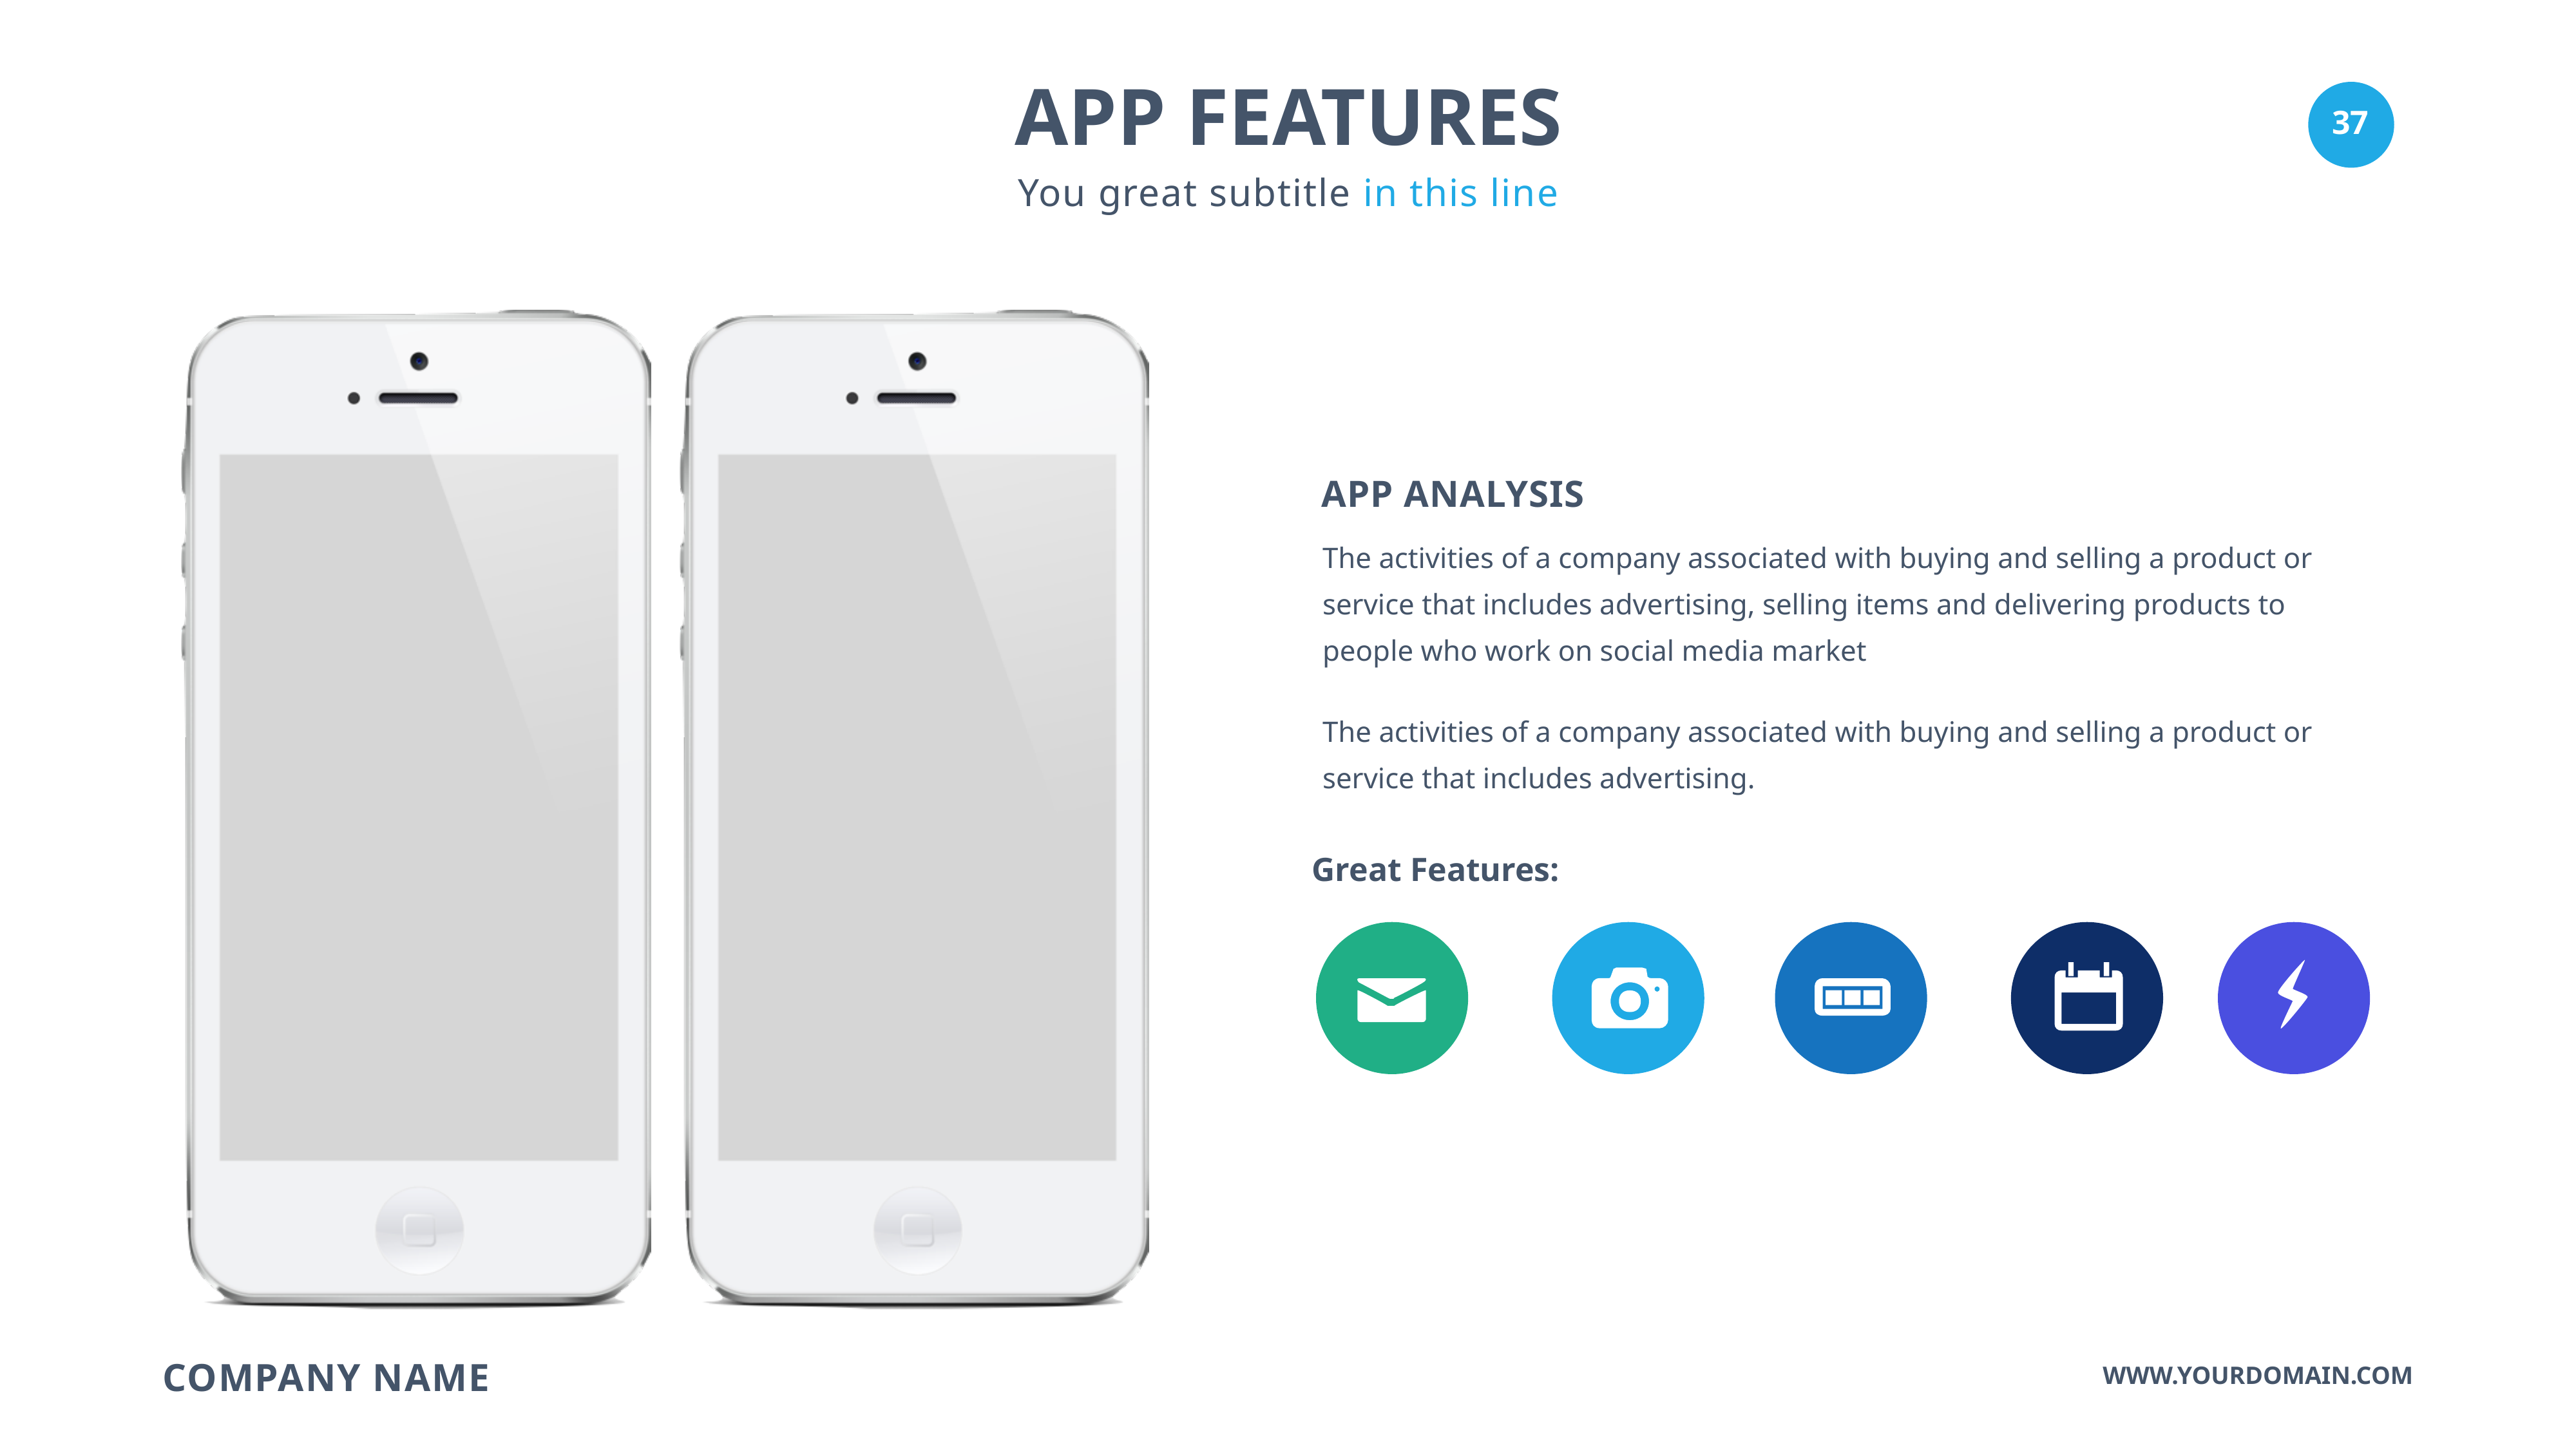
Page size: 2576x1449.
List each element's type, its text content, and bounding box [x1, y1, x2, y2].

text_box [2217, 922, 2371, 1075]
text_box [2054, 970, 2123, 1031]
text_box [1591, 967, 1668, 1028]
text_box APP FEATURES [1015, 67, 1563, 161]
text_box App analysis [1321, 453, 1585, 515]
picture [181, 310, 651, 1309]
text_box The activities of a company associated with buying and selling a product or service that includes advertising, selling items and delivering products to people who work on social media market [1322, 527, 2375, 667]
text_box [1552, 922, 1705, 1075]
text_box [1315, 922, 1469, 1075]
text_box [2278, 960, 2308, 1028]
text_box [1774, 922, 1928, 1075]
text_box [1357, 978, 1426, 999]
text_box Great Features: [1312, 841, 1560, 888]
text_box [2103, 962, 2110, 976]
text_box You great subtitle in this line [1018, 168, 1559, 214]
text_box [1357, 990, 1426, 1023]
text_box [2010, 922, 2164, 1075]
text_box The activities of a company associated with buying and selling a product or service that includes advertising. [1322, 701, 2375, 795]
picture [680, 310, 1149, 1309]
text_box [2068, 962, 2074, 976]
text_box [1815, 978, 1891, 1016]
